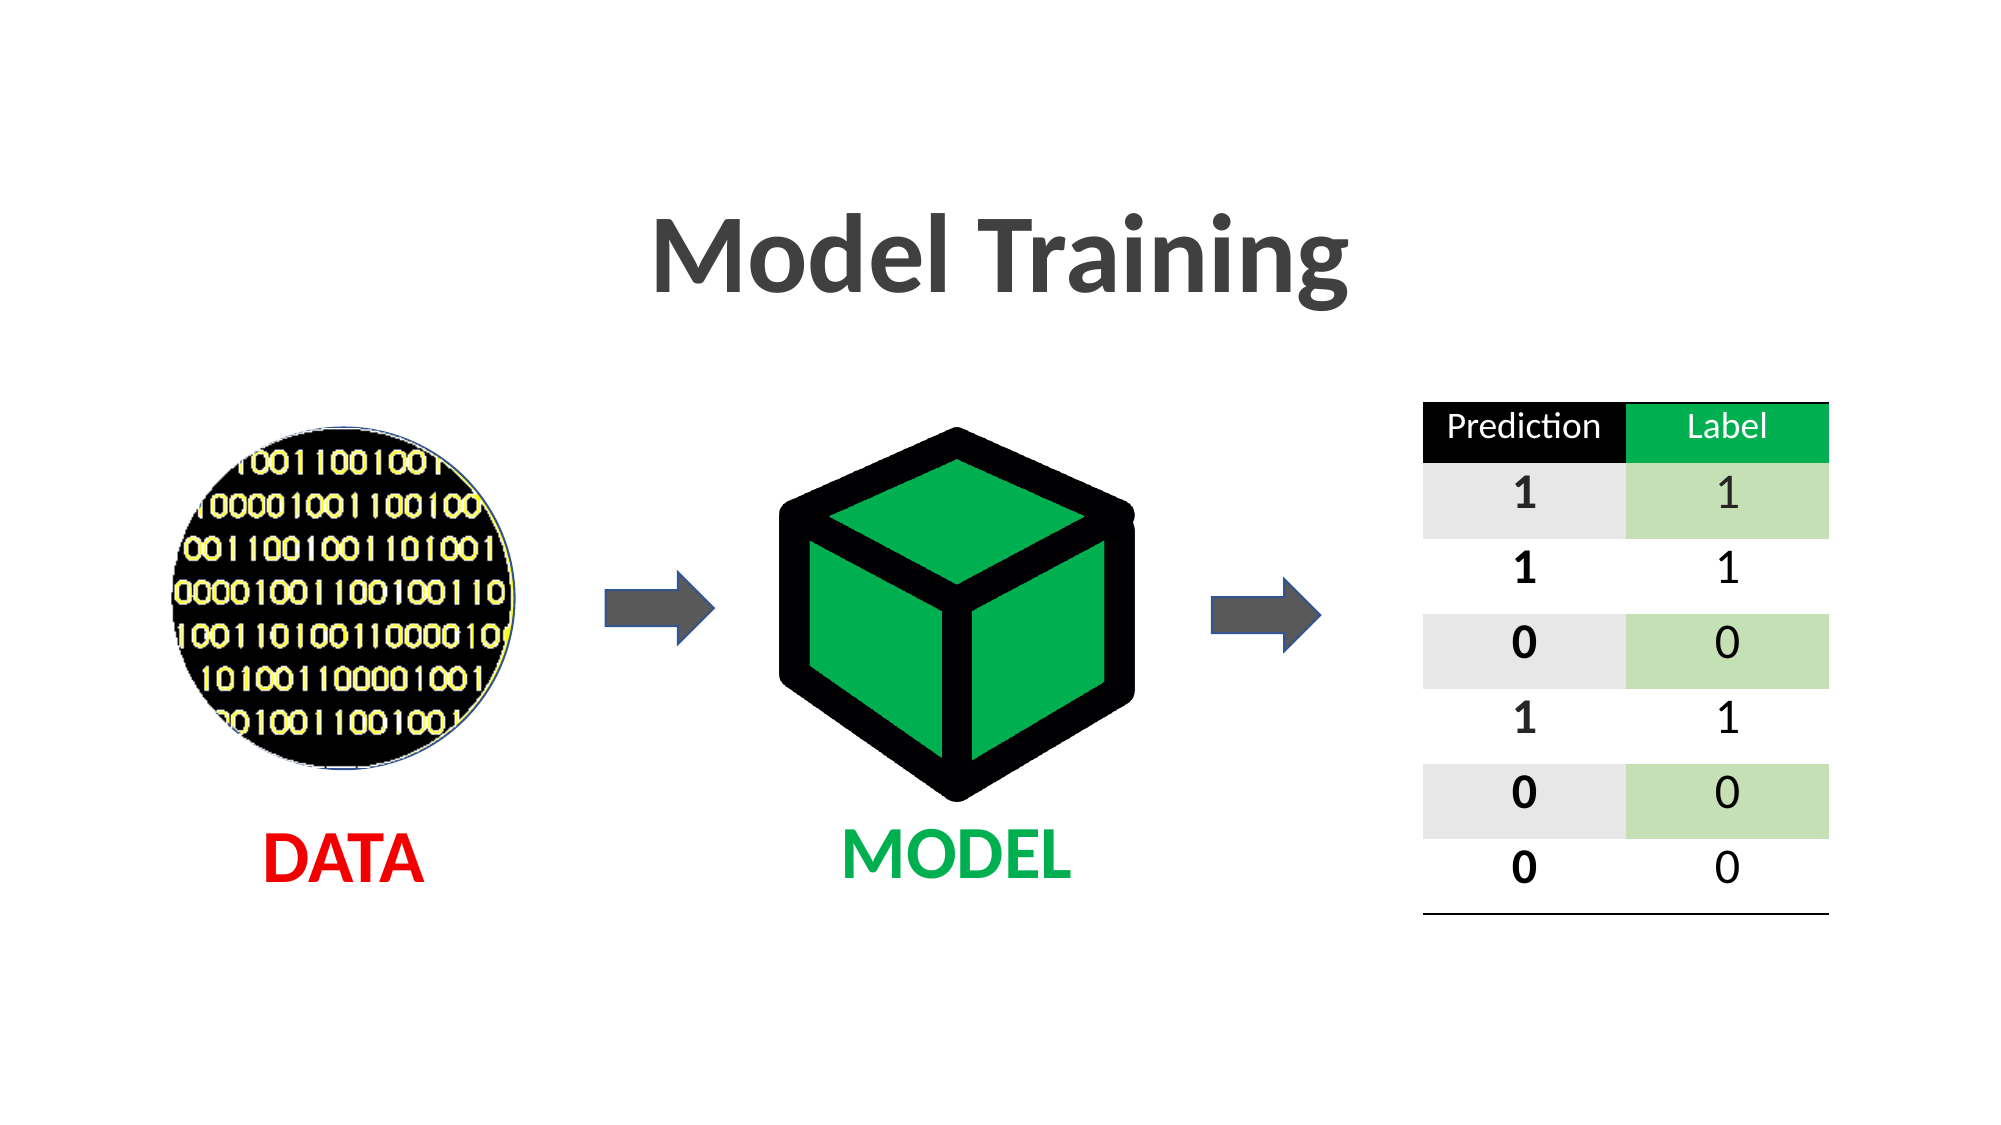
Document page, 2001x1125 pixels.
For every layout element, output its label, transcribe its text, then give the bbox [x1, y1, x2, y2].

table_cell 0 [1626, 764, 1829, 839]
table_cell 1 [1423, 463, 1626, 539]
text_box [769, 427, 1144, 802]
table_header Label [1626, 404, 1829, 463]
table_cell 0 [1626, 839, 1829, 913]
table_cell 0 [1423, 764, 1626, 839]
table_cell 0 [1423, 614, 1626, 689]
table_cell 0 [1626, 614, 1829, 689]
text_box Model Training [634, 172, 1366, 323]
table_header Prediction [1423, 404, 1626, 463]
text_box MODEL [825, 802, 1088, 901]
table_cell 1 [1626, 689, 1829, 764]
table_cell 1 [1626, 463, 1829, 539]
text_box DATA [247, 800, 440, 905]
table_cell 1 [1423, 689, 1626, 764]
text_box [1210, 576, 1322, 654]
text_box [604, 569, 716, 647]
table_cell 0 [1423, 839, 1626, 913]
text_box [156, 427, 519, 770]
table_cell 1 [1423, 539, 1626, 614]
table_cell 1 [1626, 539, 1829, 614]
